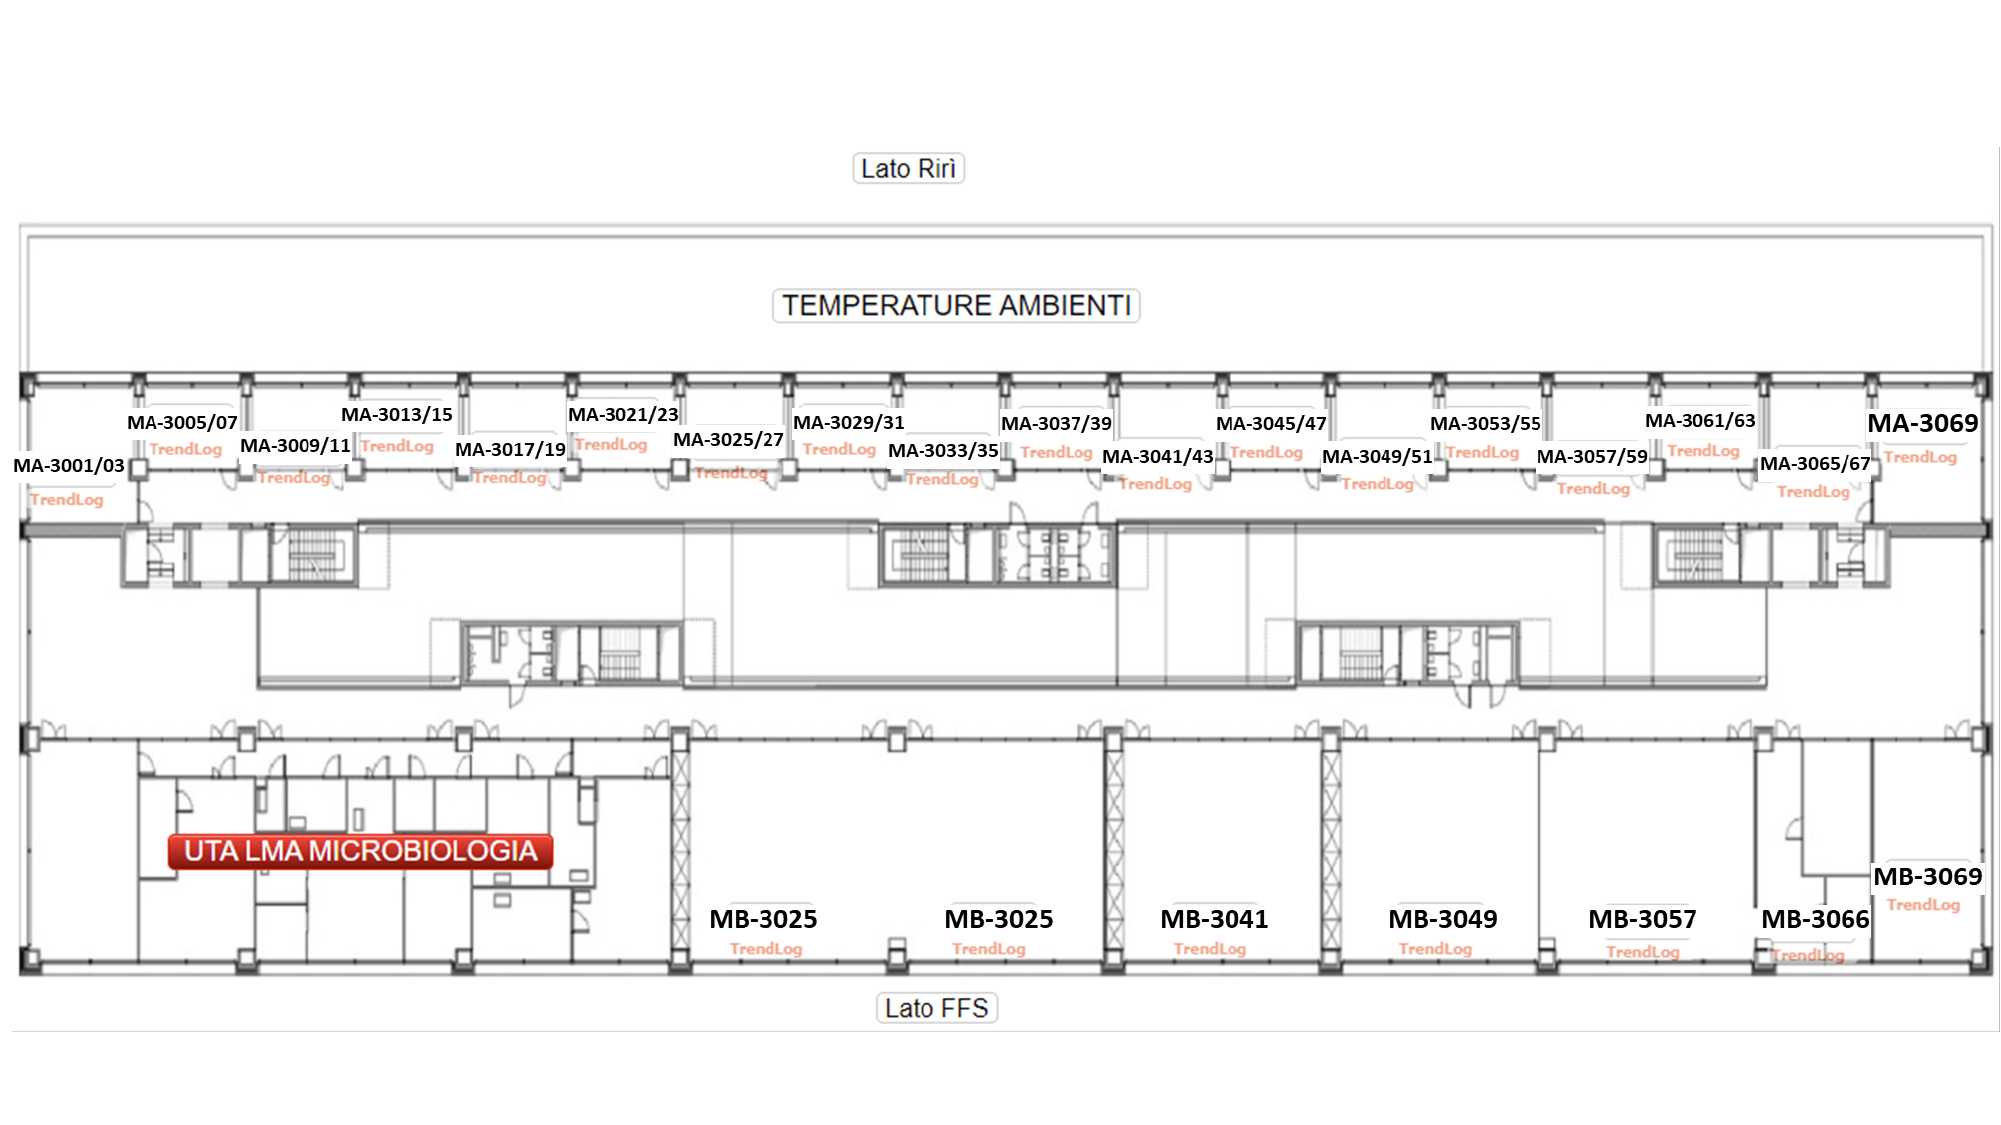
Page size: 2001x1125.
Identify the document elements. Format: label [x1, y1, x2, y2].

picture [0, 93, 2000, 1032]
